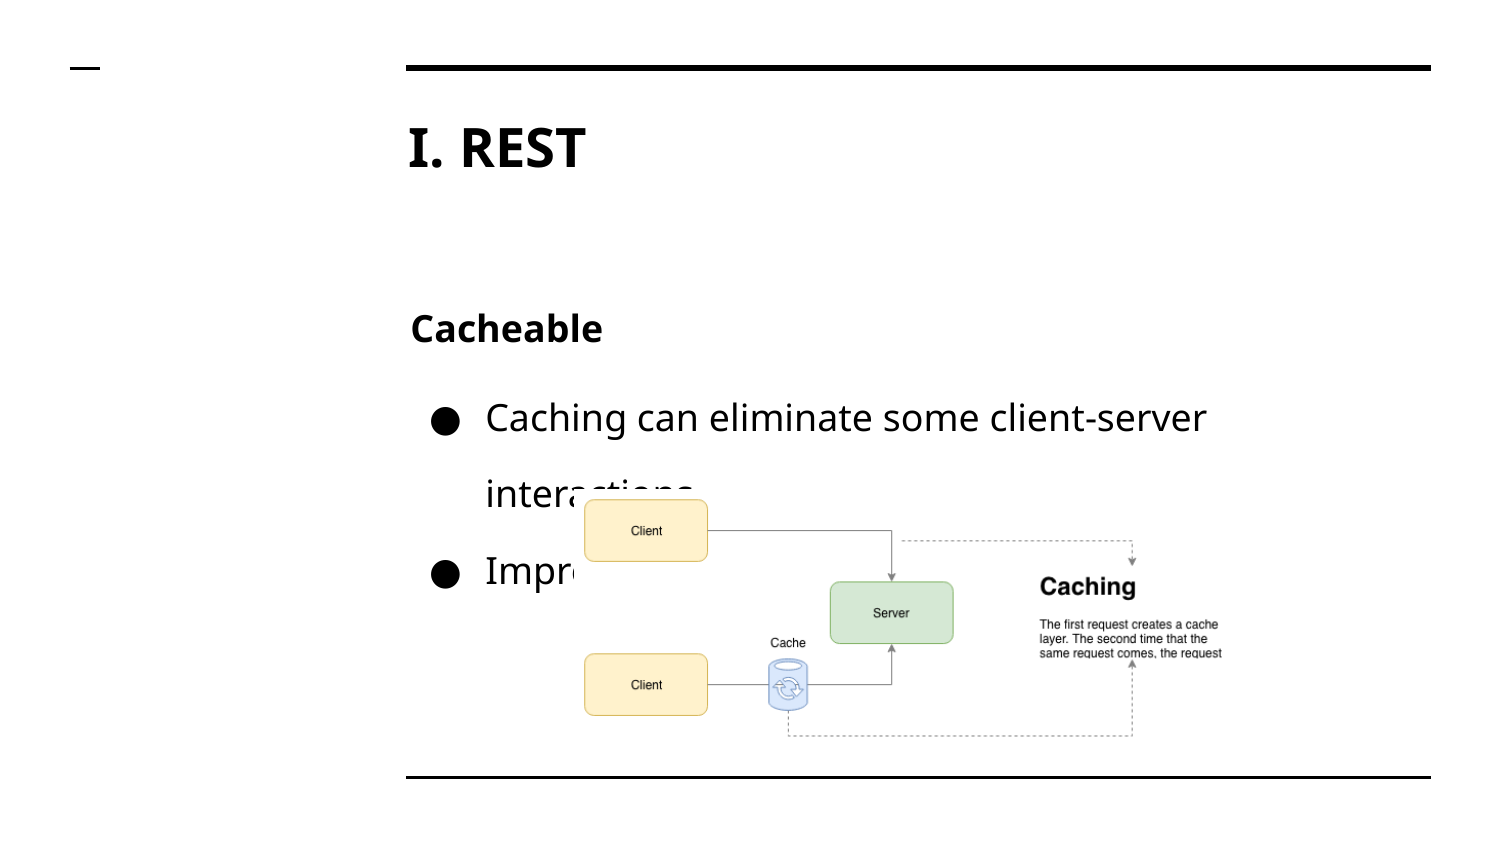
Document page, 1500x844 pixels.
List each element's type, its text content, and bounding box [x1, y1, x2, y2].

list Cacheable Caching can eliminate some client-server interactions Improve scalability and performance [395, 261, 1433, 755]
picture [574, 489, 1235, 755]
title I. REST [393, 94, 1431, 199]
